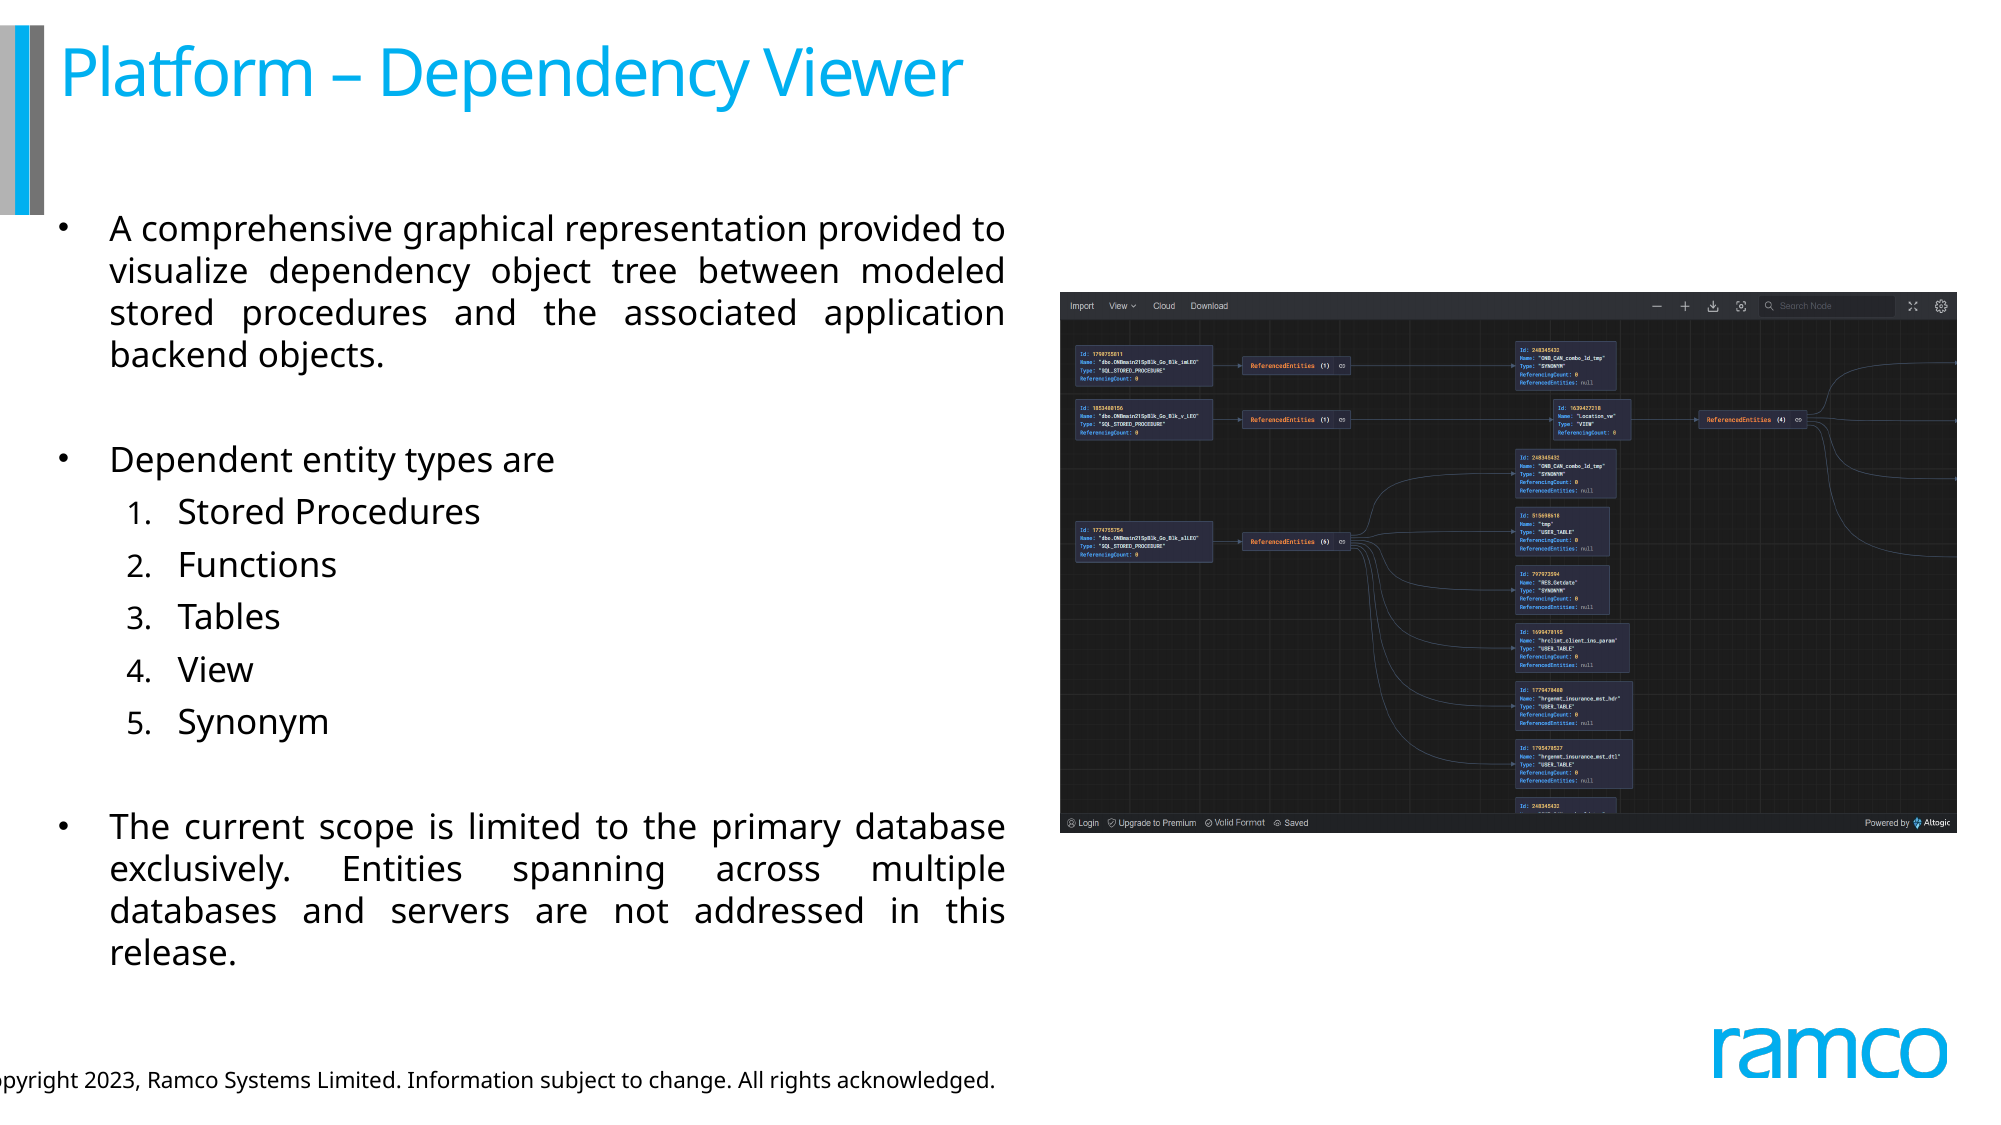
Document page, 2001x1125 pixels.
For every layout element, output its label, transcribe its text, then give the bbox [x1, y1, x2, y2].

title Platform – Dependency Viewer [44, 25, 1970, 131]
text_box A comprehensive graphical representation provided to visualize dependency object tree between modeled stored procedures and the associated application backend objects. Dependent entity types are Stored Procedures Functions Tables View Synonym The current scope is limited to the primary database exclusively. Entities spanning across multiple databases and servers are not addressed in this release. [43, 206, 1007, 988]
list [1060, 292, 1957, 833]
